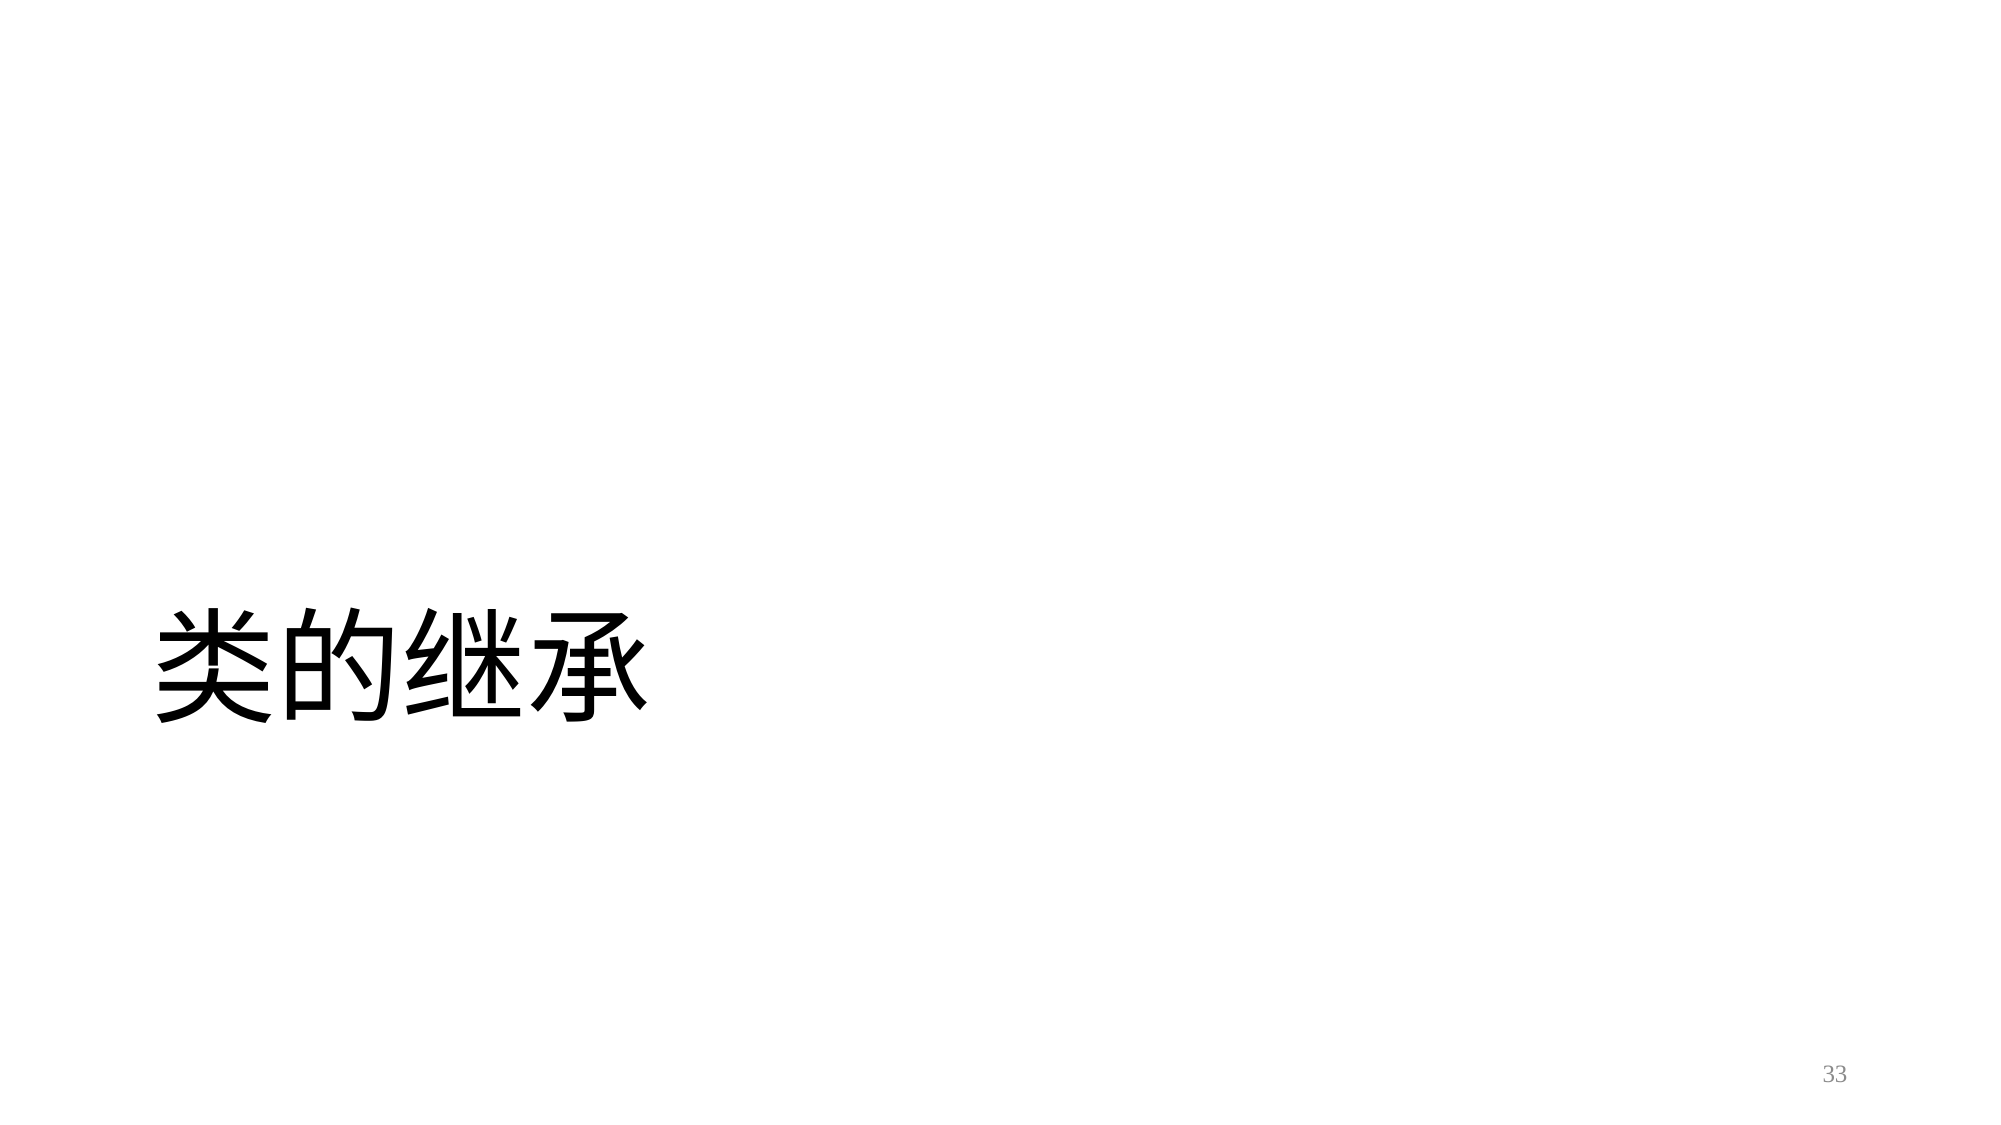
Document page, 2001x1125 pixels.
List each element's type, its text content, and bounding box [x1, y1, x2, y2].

slide_number 33 [1740, 1042, 1863, 1103]
title 类的继承 [136, 280, 1862, 749]
